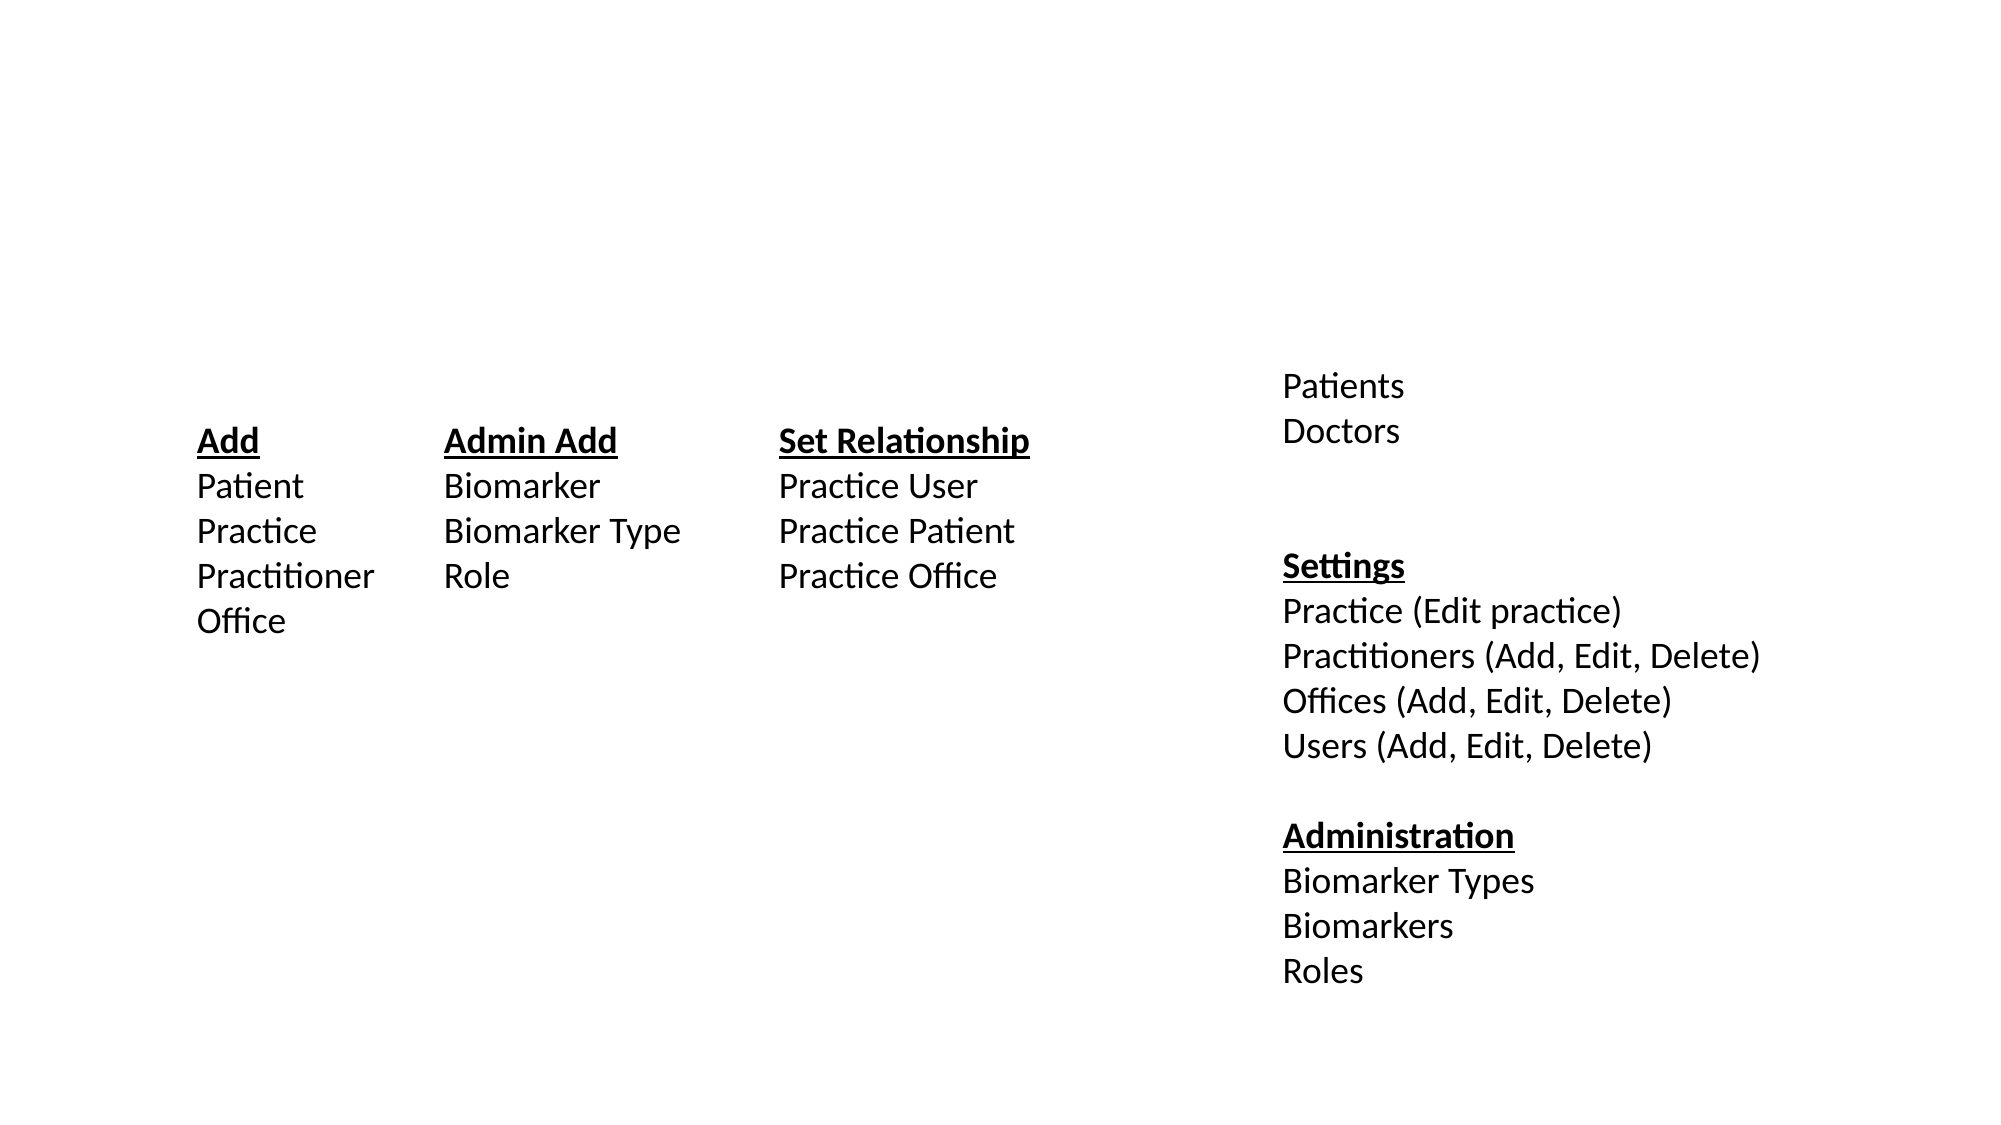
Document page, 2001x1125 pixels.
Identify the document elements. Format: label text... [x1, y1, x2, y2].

text_box Add Patient Practice Practitioner Office [182, 408, 391, 649]
text_box Patients Doctors Settings Practice (Edit practice) Practitioners (Add, Edit, Delete) Offices (Add, Edit, Delete) Users (Add, Edit, Delete) Administration Biomarker Types Biomarkers Roles [1267, 353, 1777, 998]
text_box Admin Add Biomarker Biomarker Type Role [429, 408, 697, 604]
text_box Set Relationship Practice User Practice Patient Practice Office [764, 408, 1046, 604]
